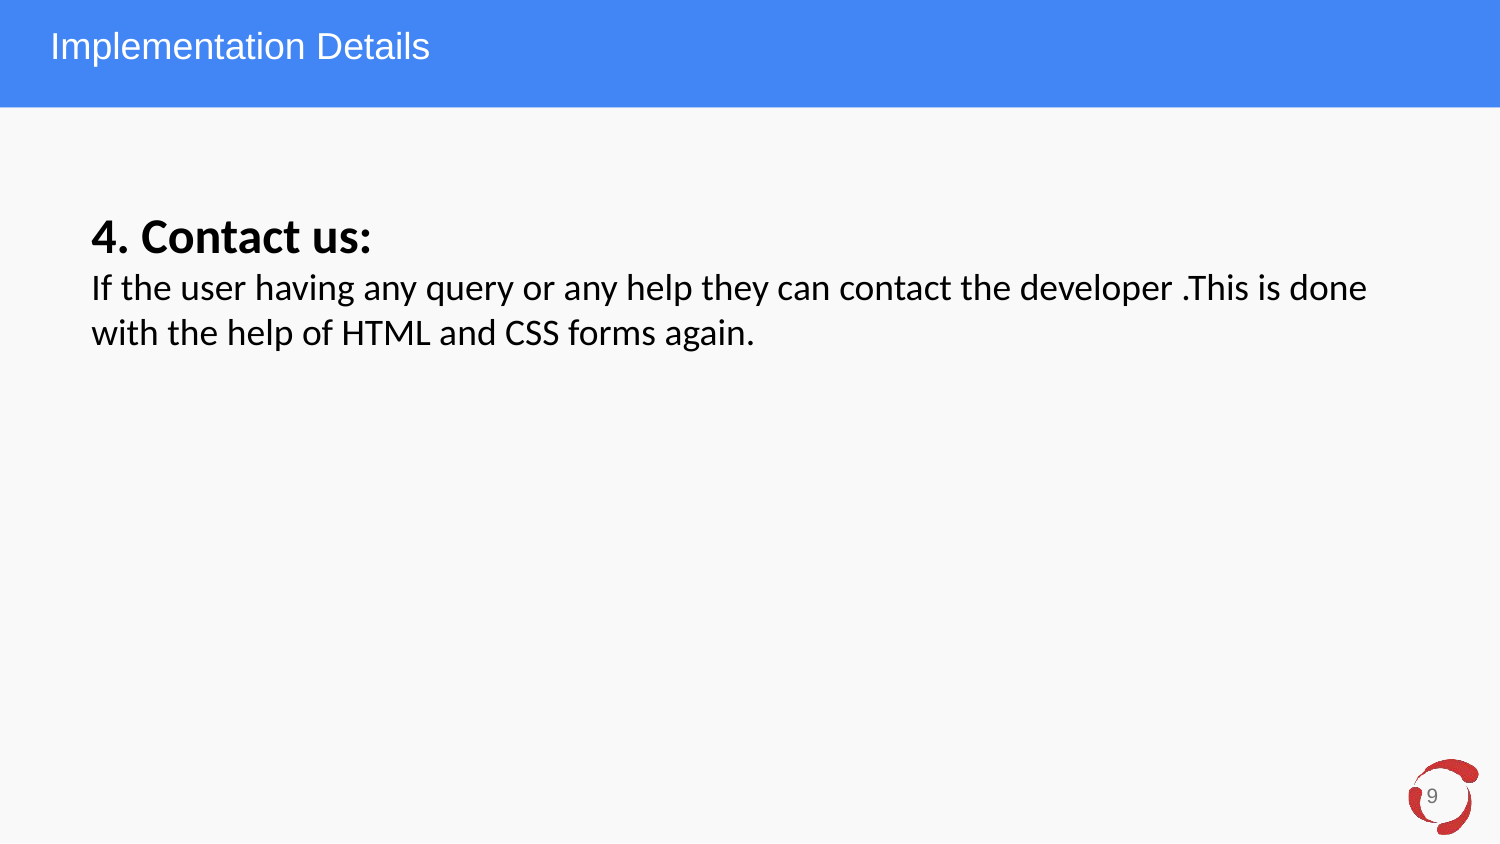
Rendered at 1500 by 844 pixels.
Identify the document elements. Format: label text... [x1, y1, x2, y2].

title Implementation Details [50, 21, 1306, 68]
list 4. Contact us: If the user having any query or any help they can contact the developer .This is done with the help of HTML and CSS forms again. [91, 158, 1409, 446]
slide_number 9 [1424, 783, 1479, 818]
picture [1408, 759, 1480, 835]
